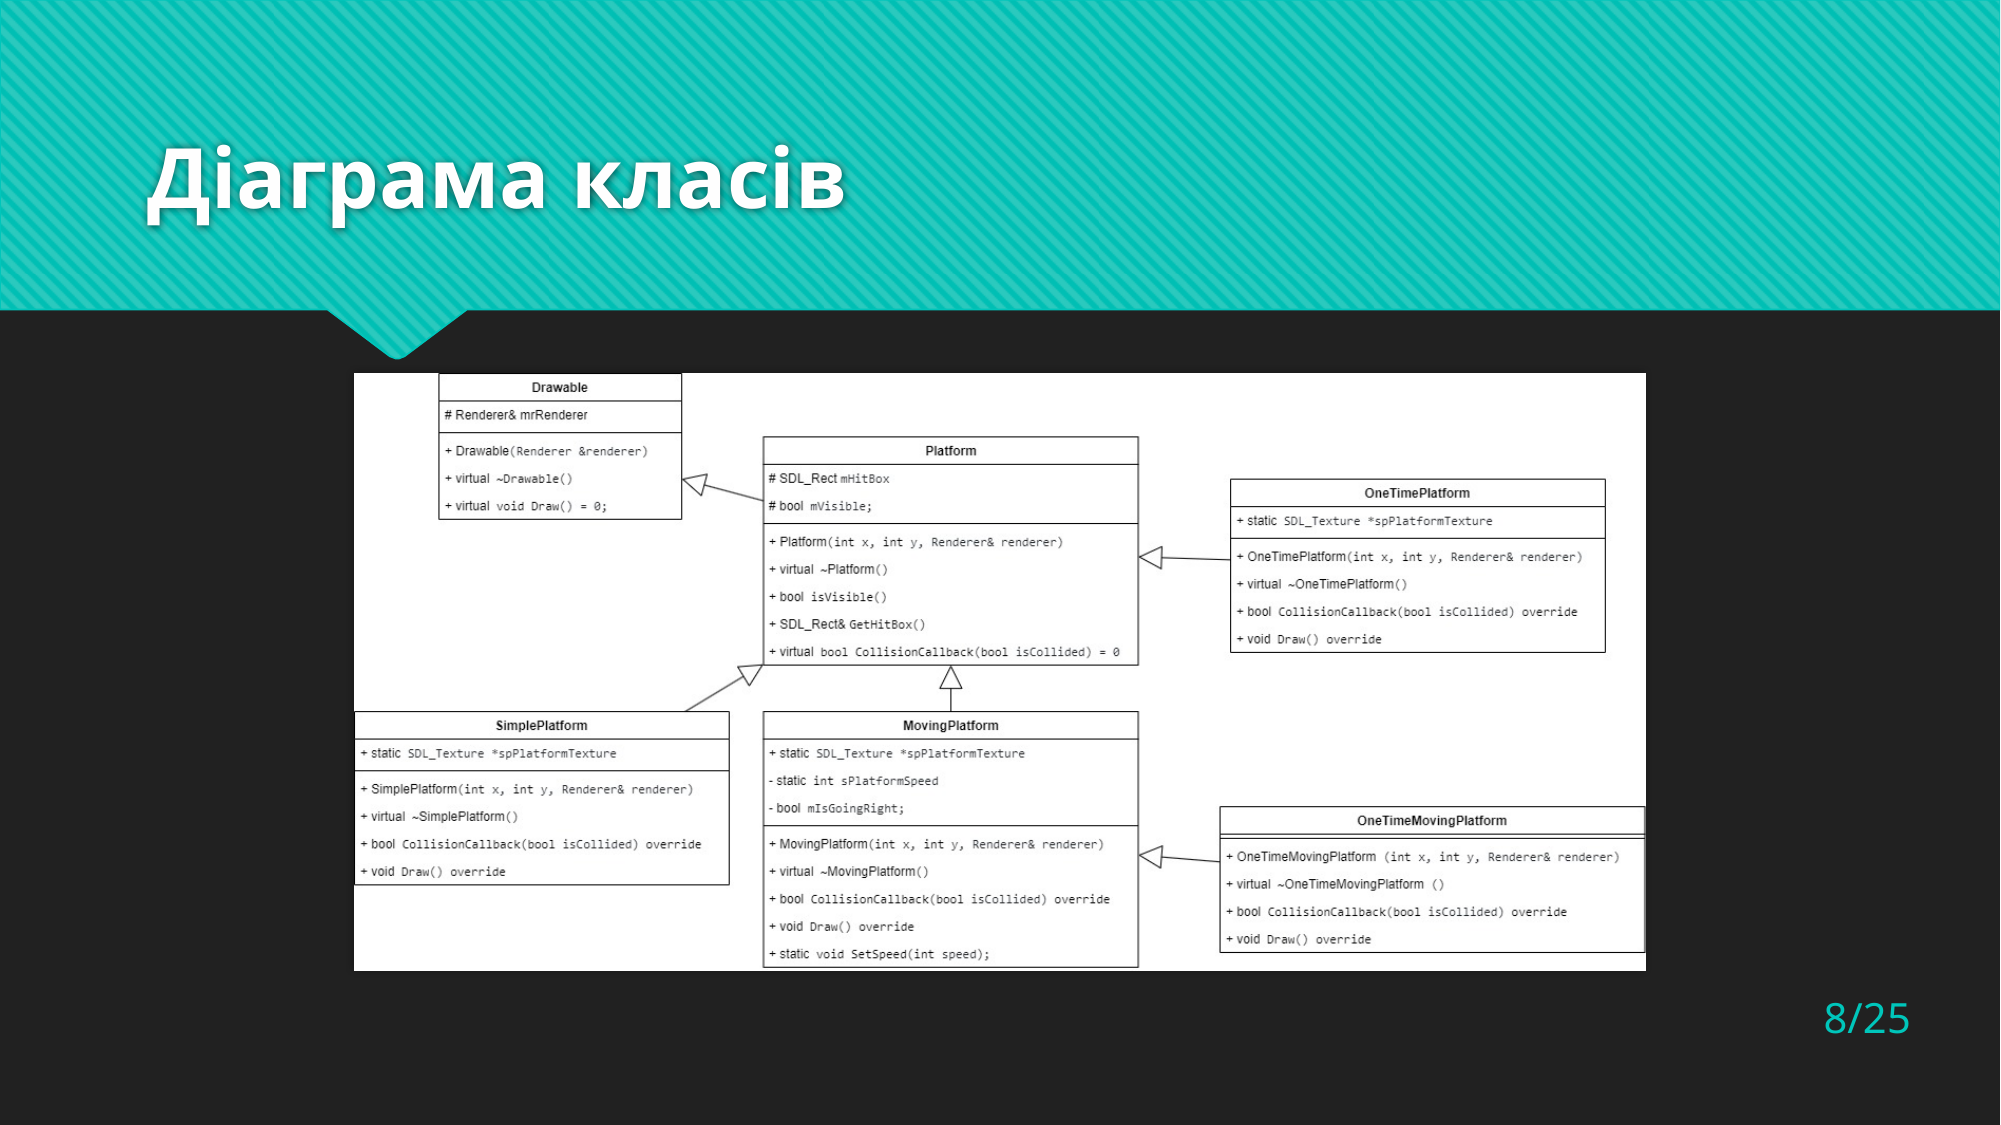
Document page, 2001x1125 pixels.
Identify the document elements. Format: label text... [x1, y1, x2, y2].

slide_number 8/25 [1751, 970, 1926, 1051]
title Діаграма класів [132, 73, 1868, 233]
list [354, 373, 1646, 971]
